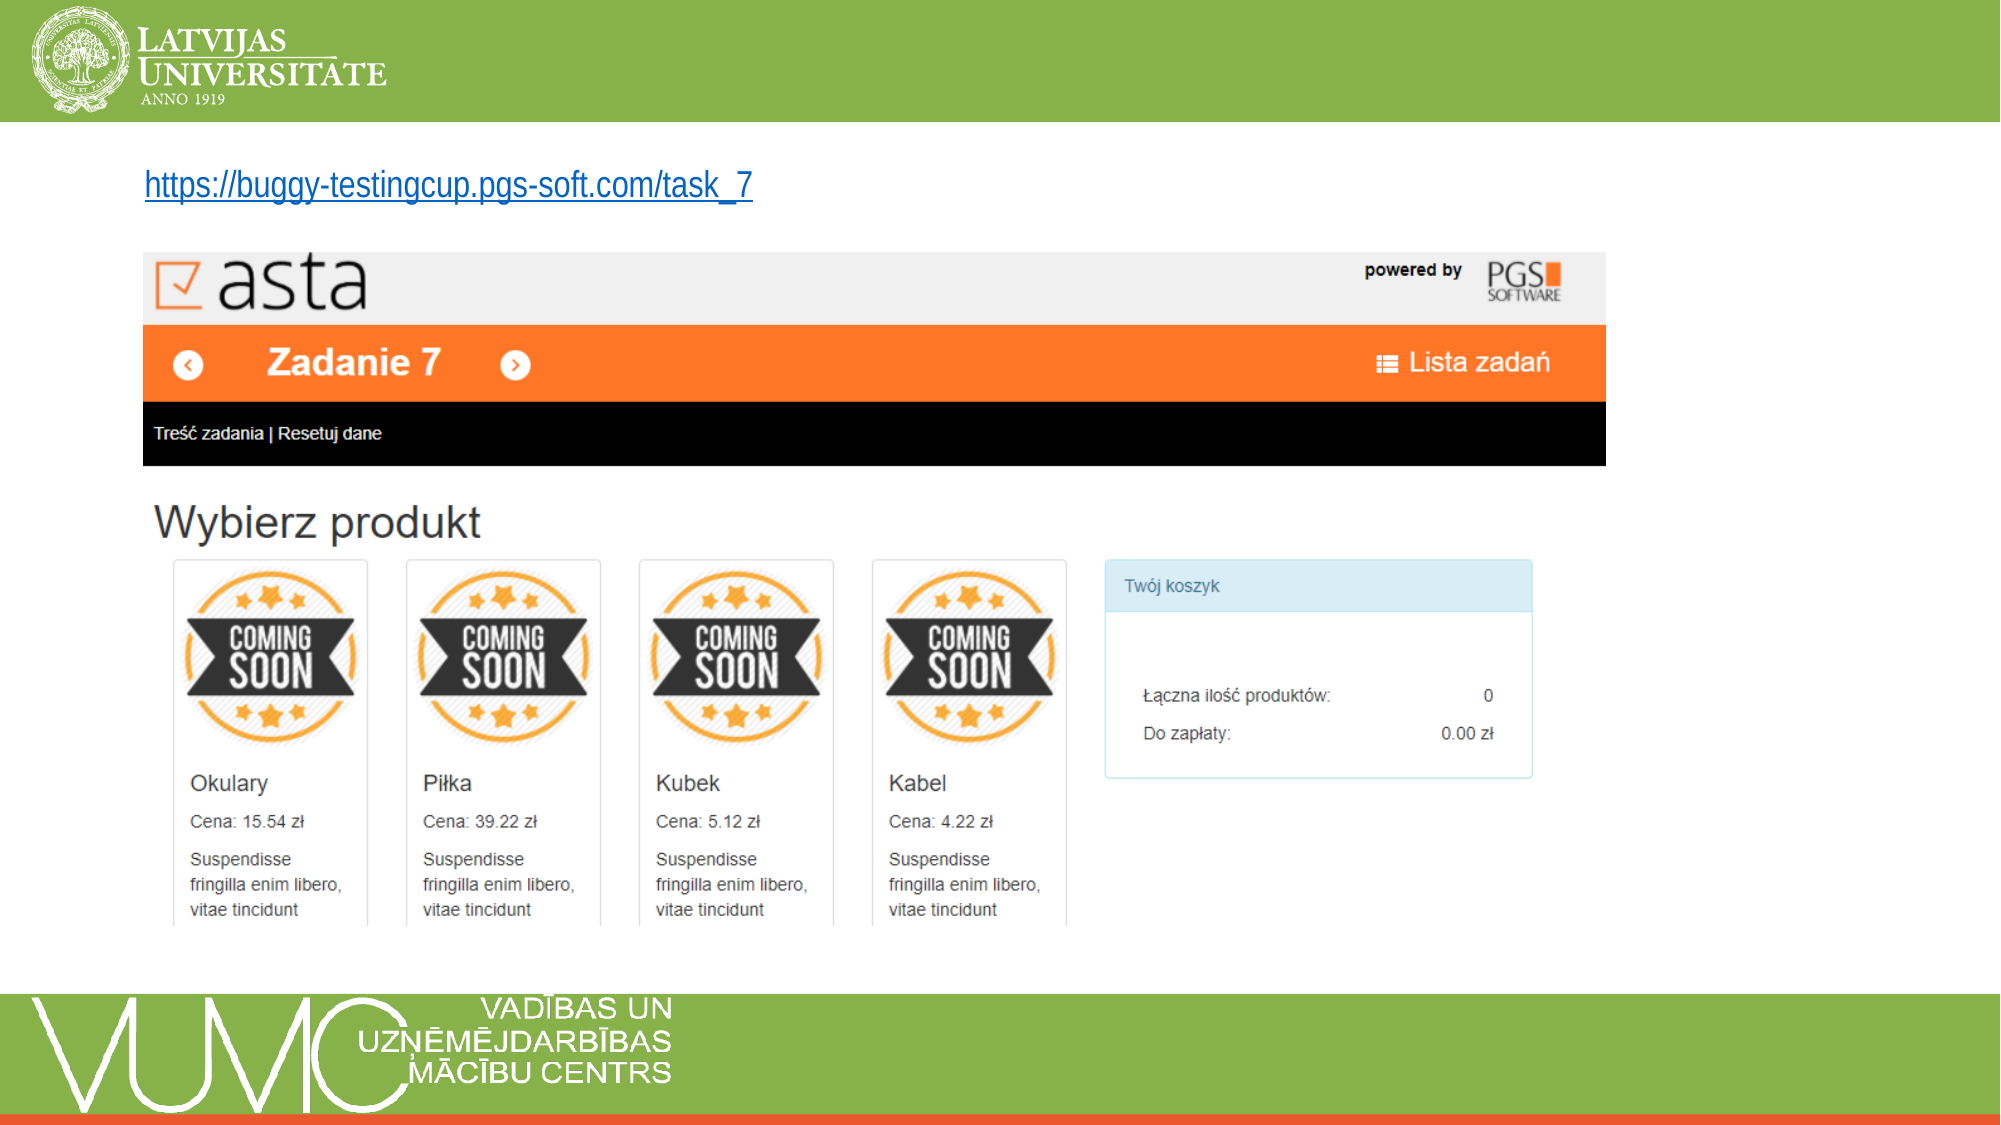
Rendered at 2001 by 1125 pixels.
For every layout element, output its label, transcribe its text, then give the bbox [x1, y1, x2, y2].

picture [31, 993, 671, 1113]
text_box https://buggy-testingcup.pgs-soft.com/task_7 [129, 152, 769, 213]
picture [143, 252, 1606, 926]
